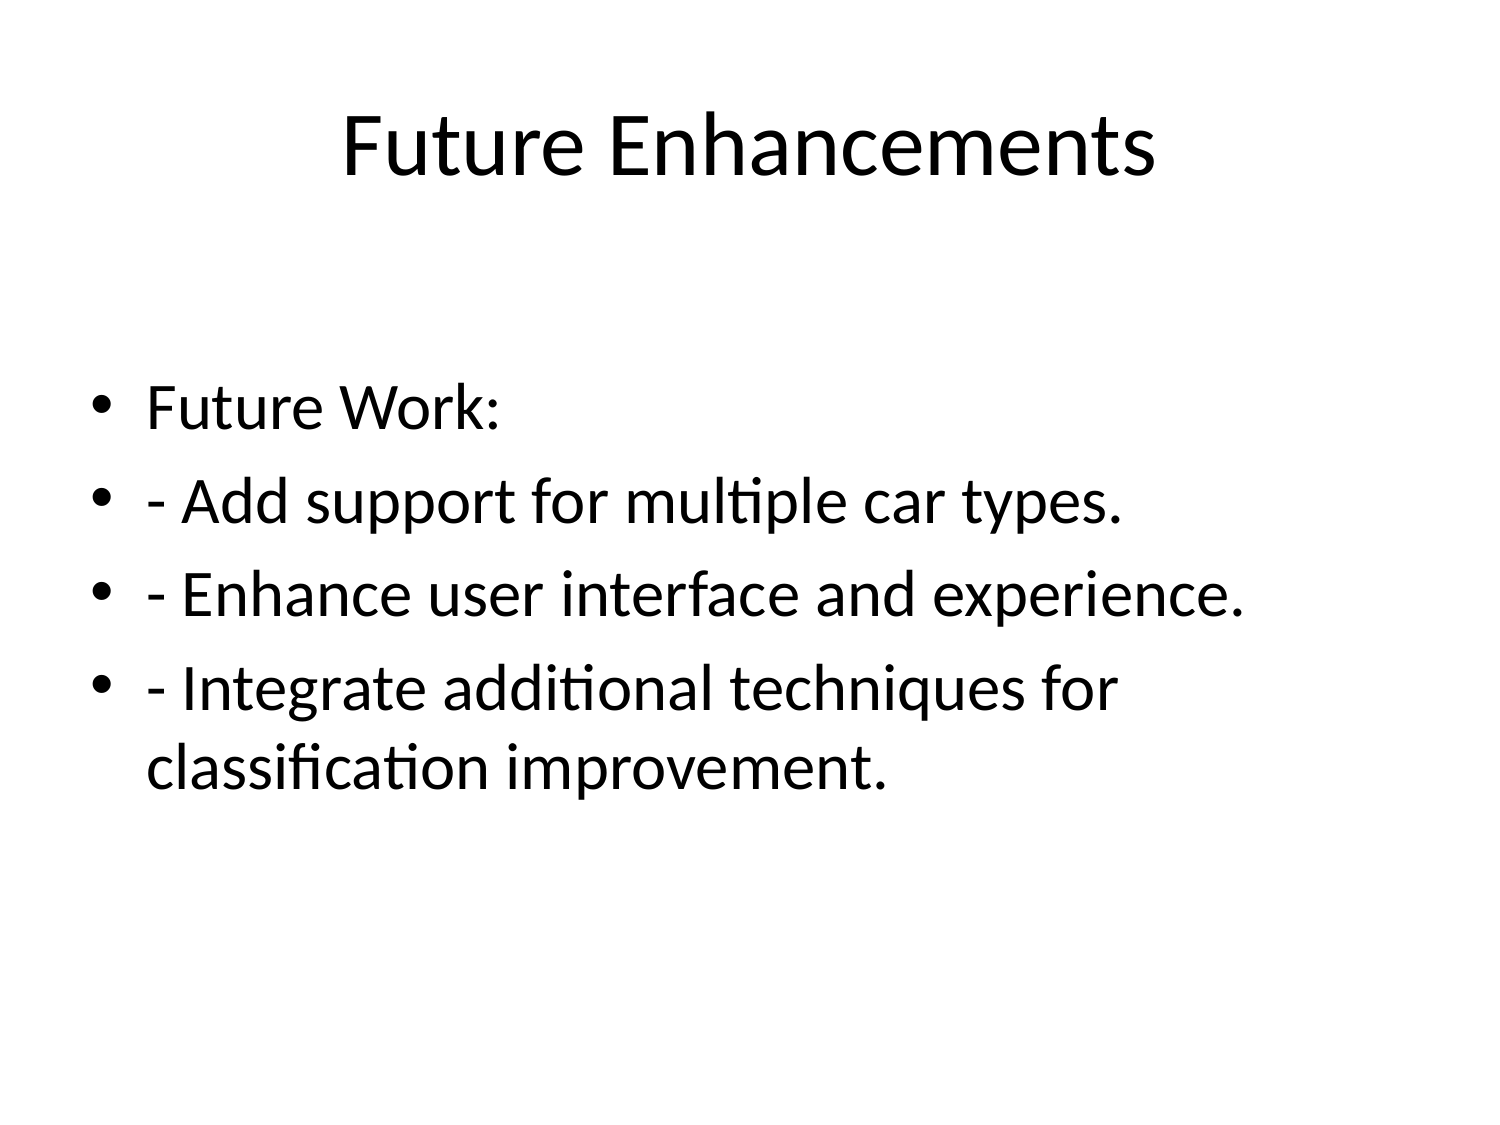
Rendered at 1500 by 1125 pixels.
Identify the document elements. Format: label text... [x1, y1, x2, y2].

title Future Enhancements [75, 45, 1425, 233]
list Future Work: - Add support for multiple car types. - Enhance user interface and experience. - Integrate additional techniques for classification improvement. [75, 262, 1425, 1005]
